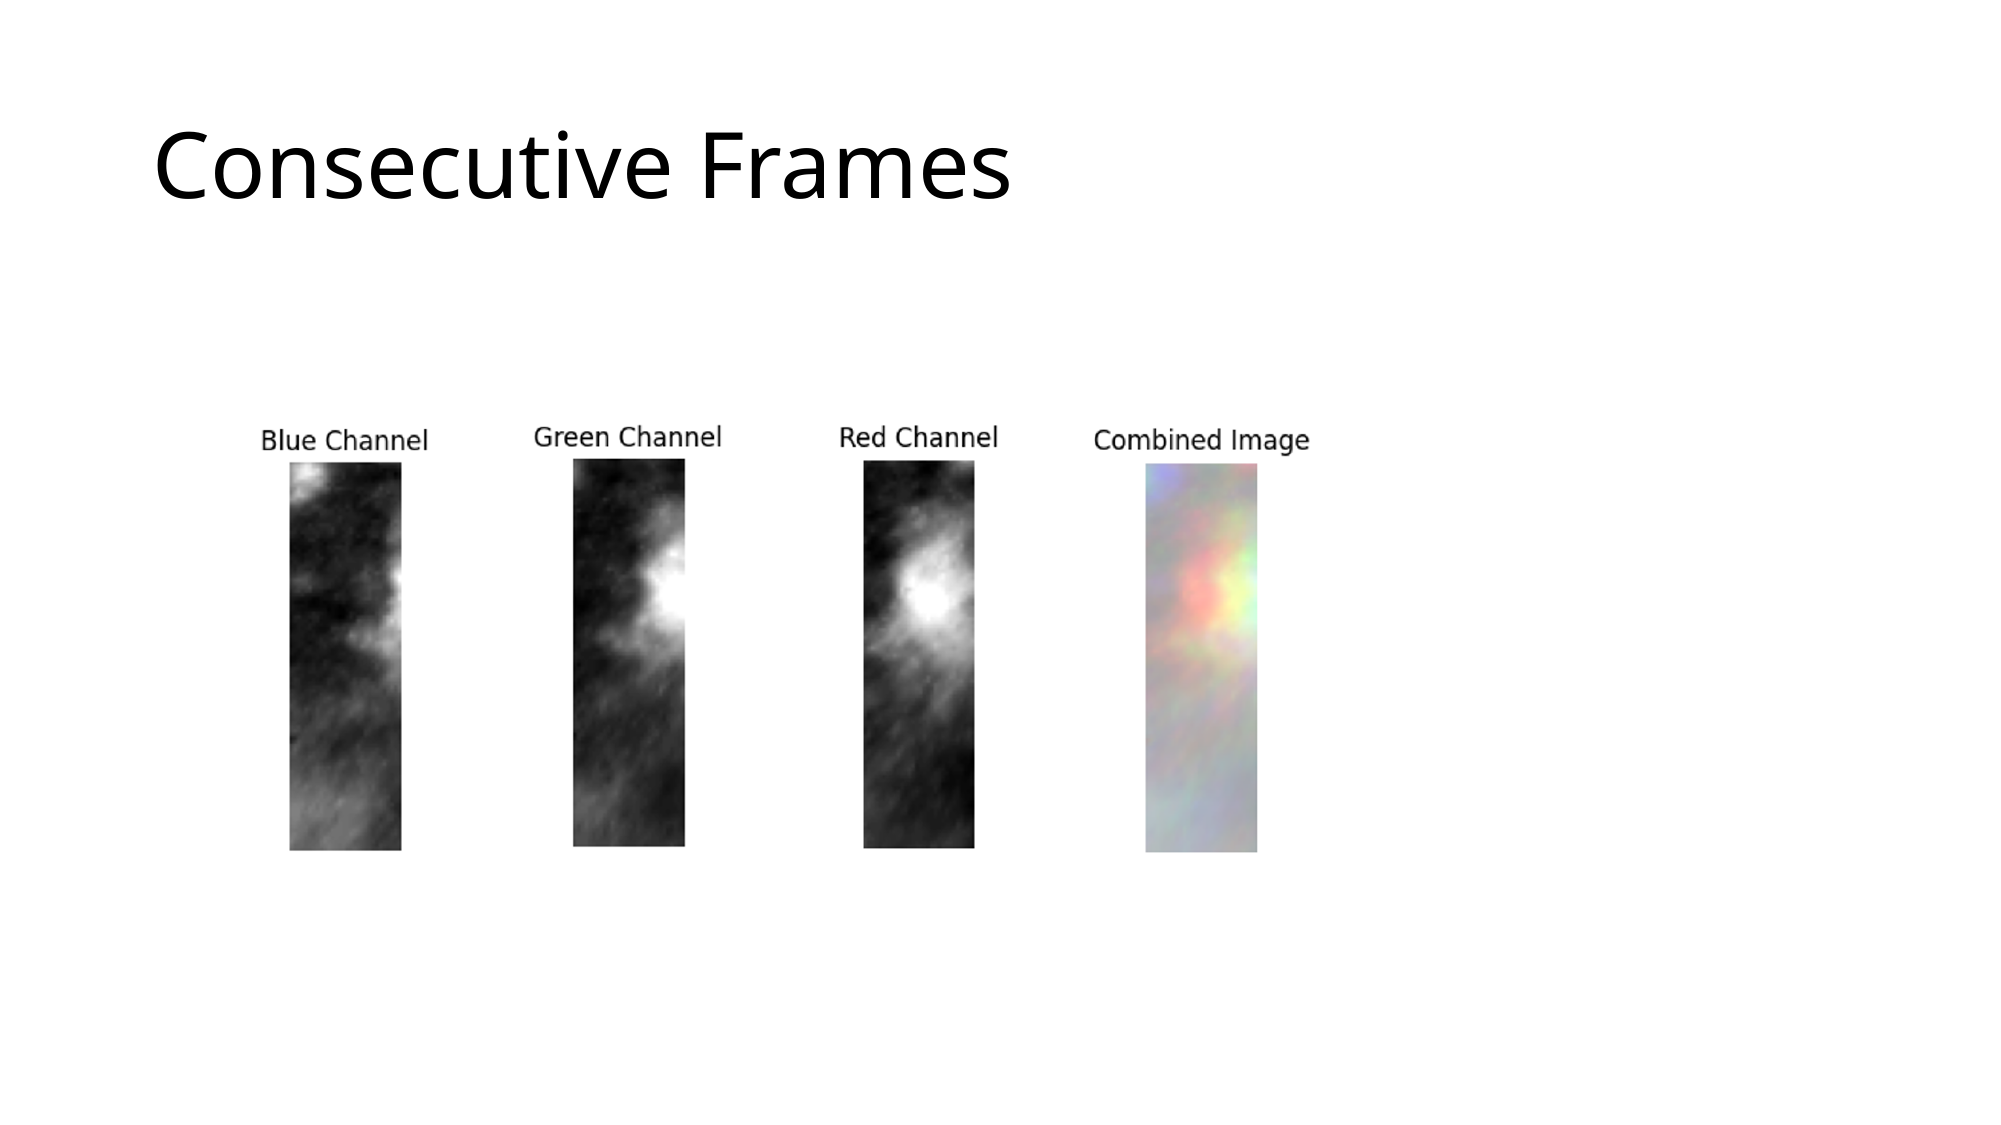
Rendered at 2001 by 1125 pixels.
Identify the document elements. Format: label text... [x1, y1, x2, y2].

picture [529, 416, 726, 853]
picture [256, 422, 434, 852]
picture [833, 417, 1000, 852]
picture [1092, 422, 1317, 856]
title Consecutive Frames [137, 59, 1863, 278]
